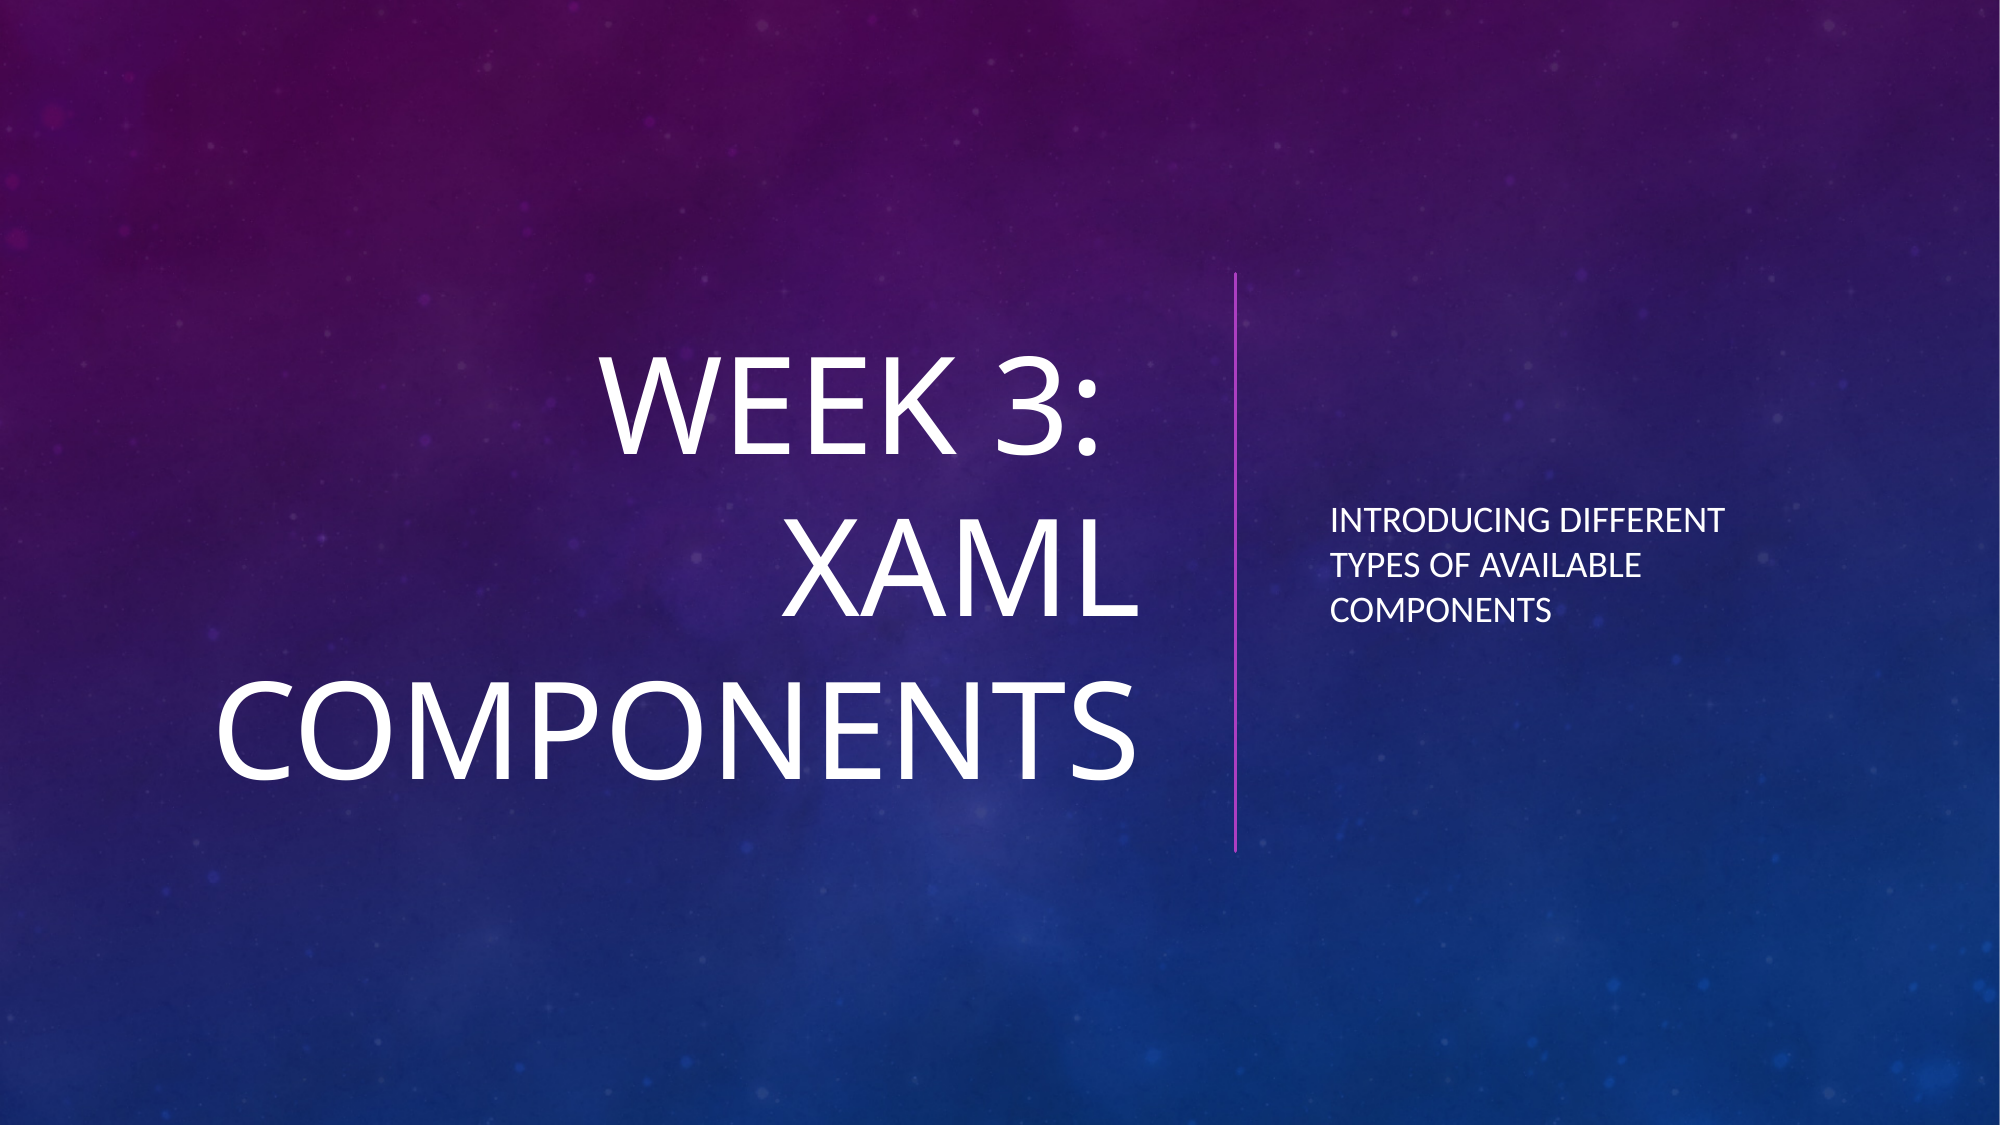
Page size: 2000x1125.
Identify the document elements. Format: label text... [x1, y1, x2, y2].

subtitle Introducing Different Types of Available Components [1314, 342, 1831, 783]
title Week 3: XAML Components [169, 198, 1157, 926]
text_box [0, 0, 2000, 1125]
